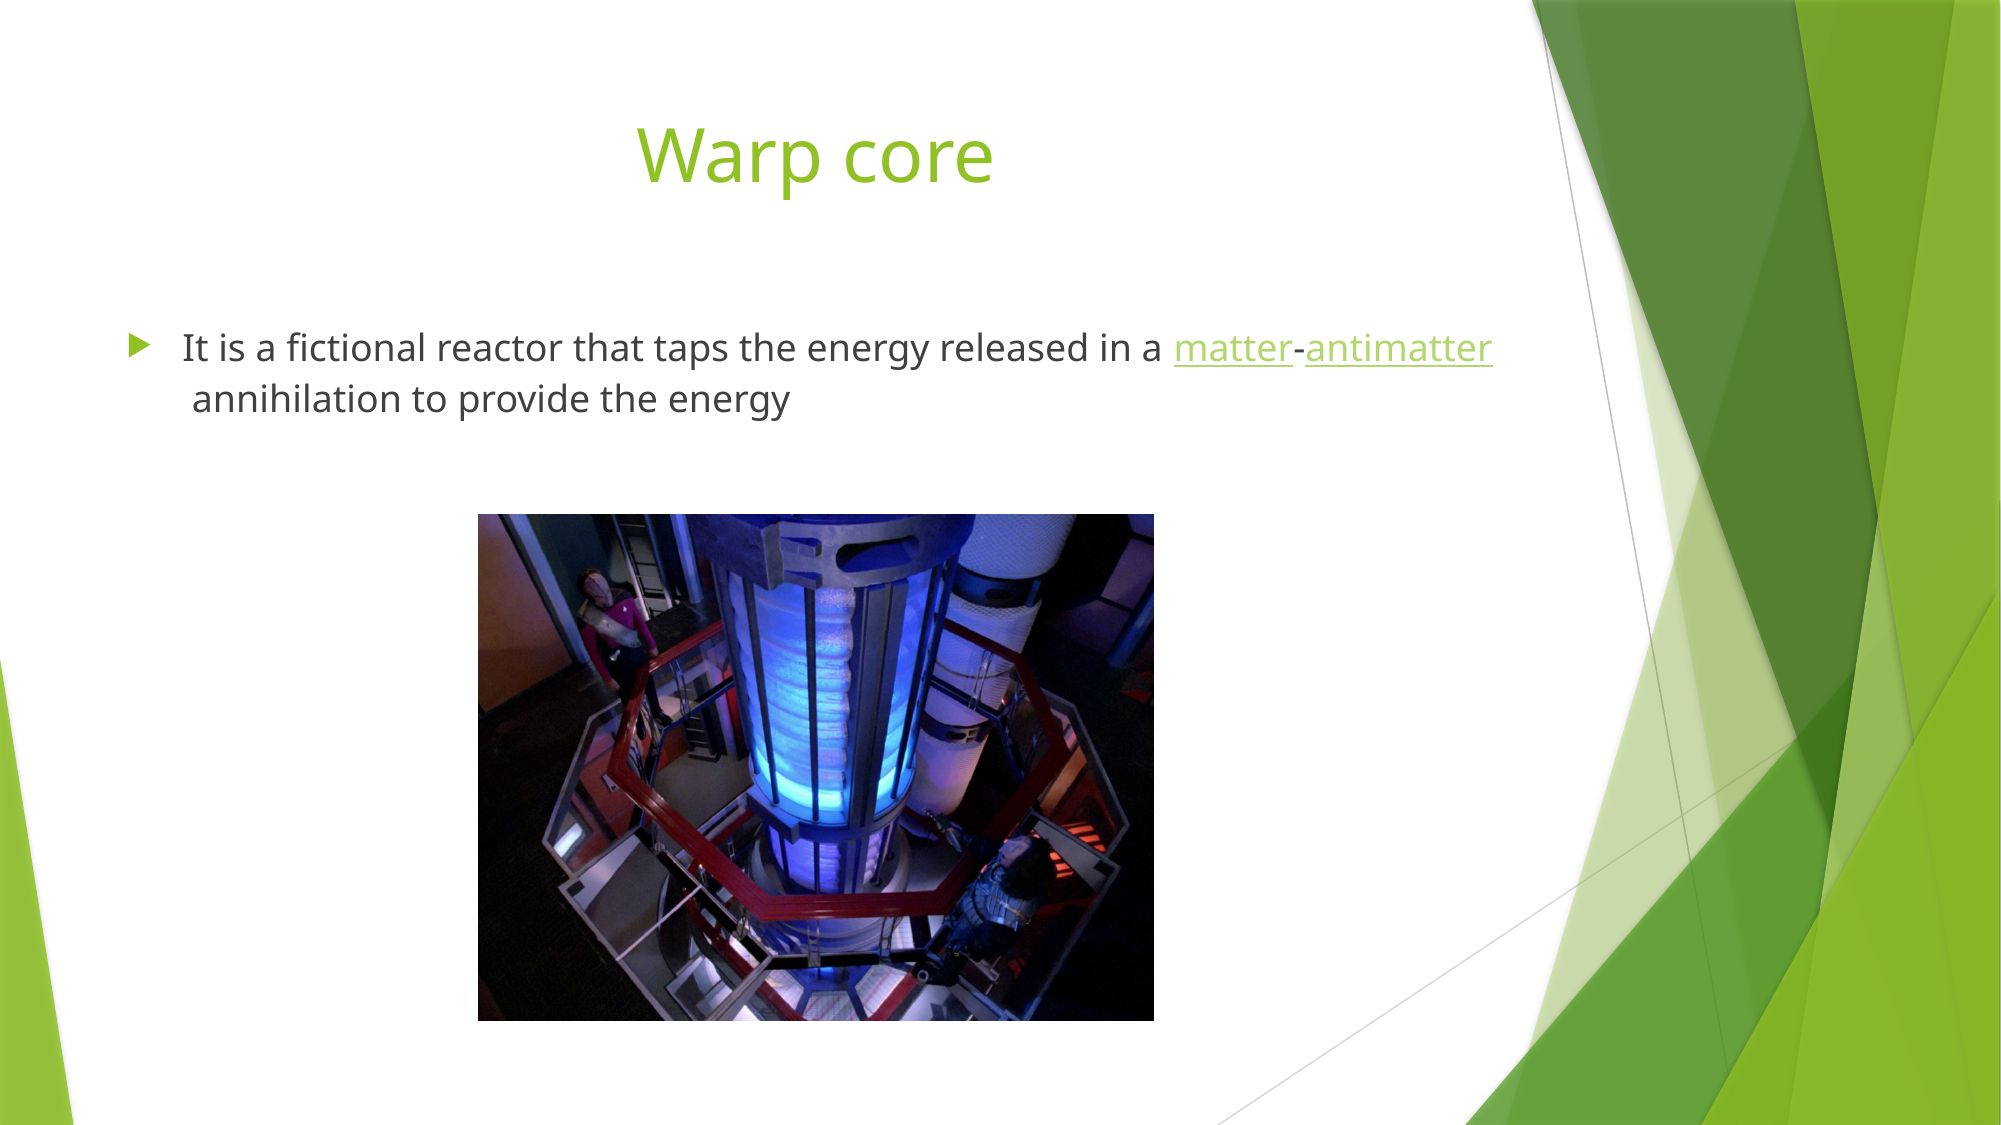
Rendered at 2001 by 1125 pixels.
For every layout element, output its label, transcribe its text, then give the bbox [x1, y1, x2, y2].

title Warp core [111, 99, 1522, 316]
picture [478, 514, 1154, 1021]
list It is a fictional reactor that taps the energy released in a matter-antimatter annihilation to provide the energy [111, 316, 1522, 472]
